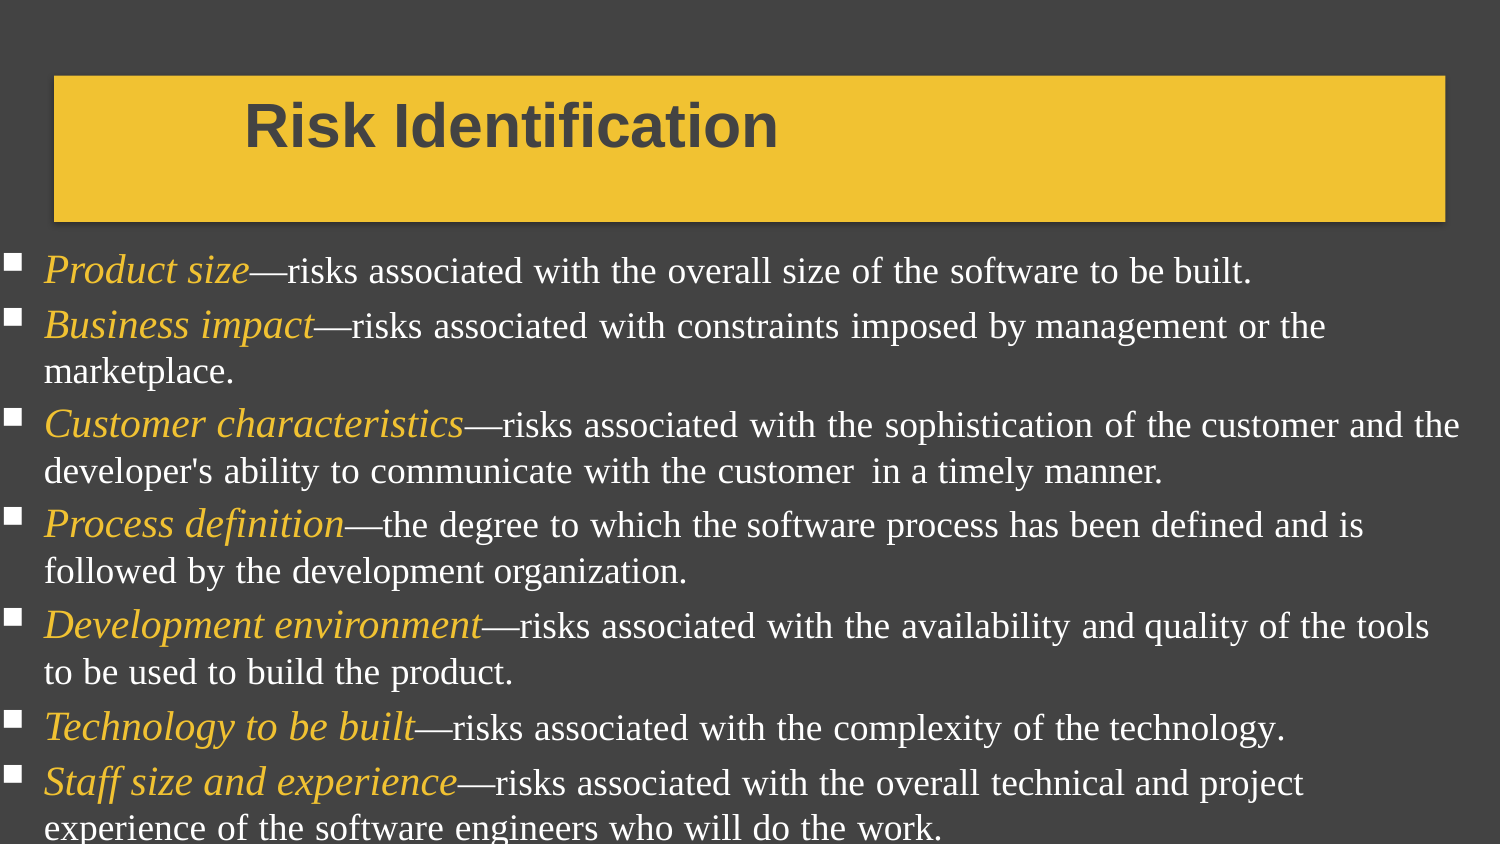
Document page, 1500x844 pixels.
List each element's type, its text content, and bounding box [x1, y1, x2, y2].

text_box Product size—risks associated with the overall size of the software to be built. Business impact—risks associated with constraints imposed by management or the marketplace. Customer characteristics—risks associated with the sophistication of the customer and the developer's ability to communicate with the customer in a timely manner. Process definition—the degree to which the software process has been defined and is followed by the development organization. Development environment—risks associated with the availability and quality of the tools to be used to build the product. Technology to be built—risks associated with the complexity of the technology. Staff size and experience—risks associated with the overall technical and project experience of the software engineers who will do the work. [0, 236, 1466, 844]
title Risk Identification [242, 0, 1270, 160]
